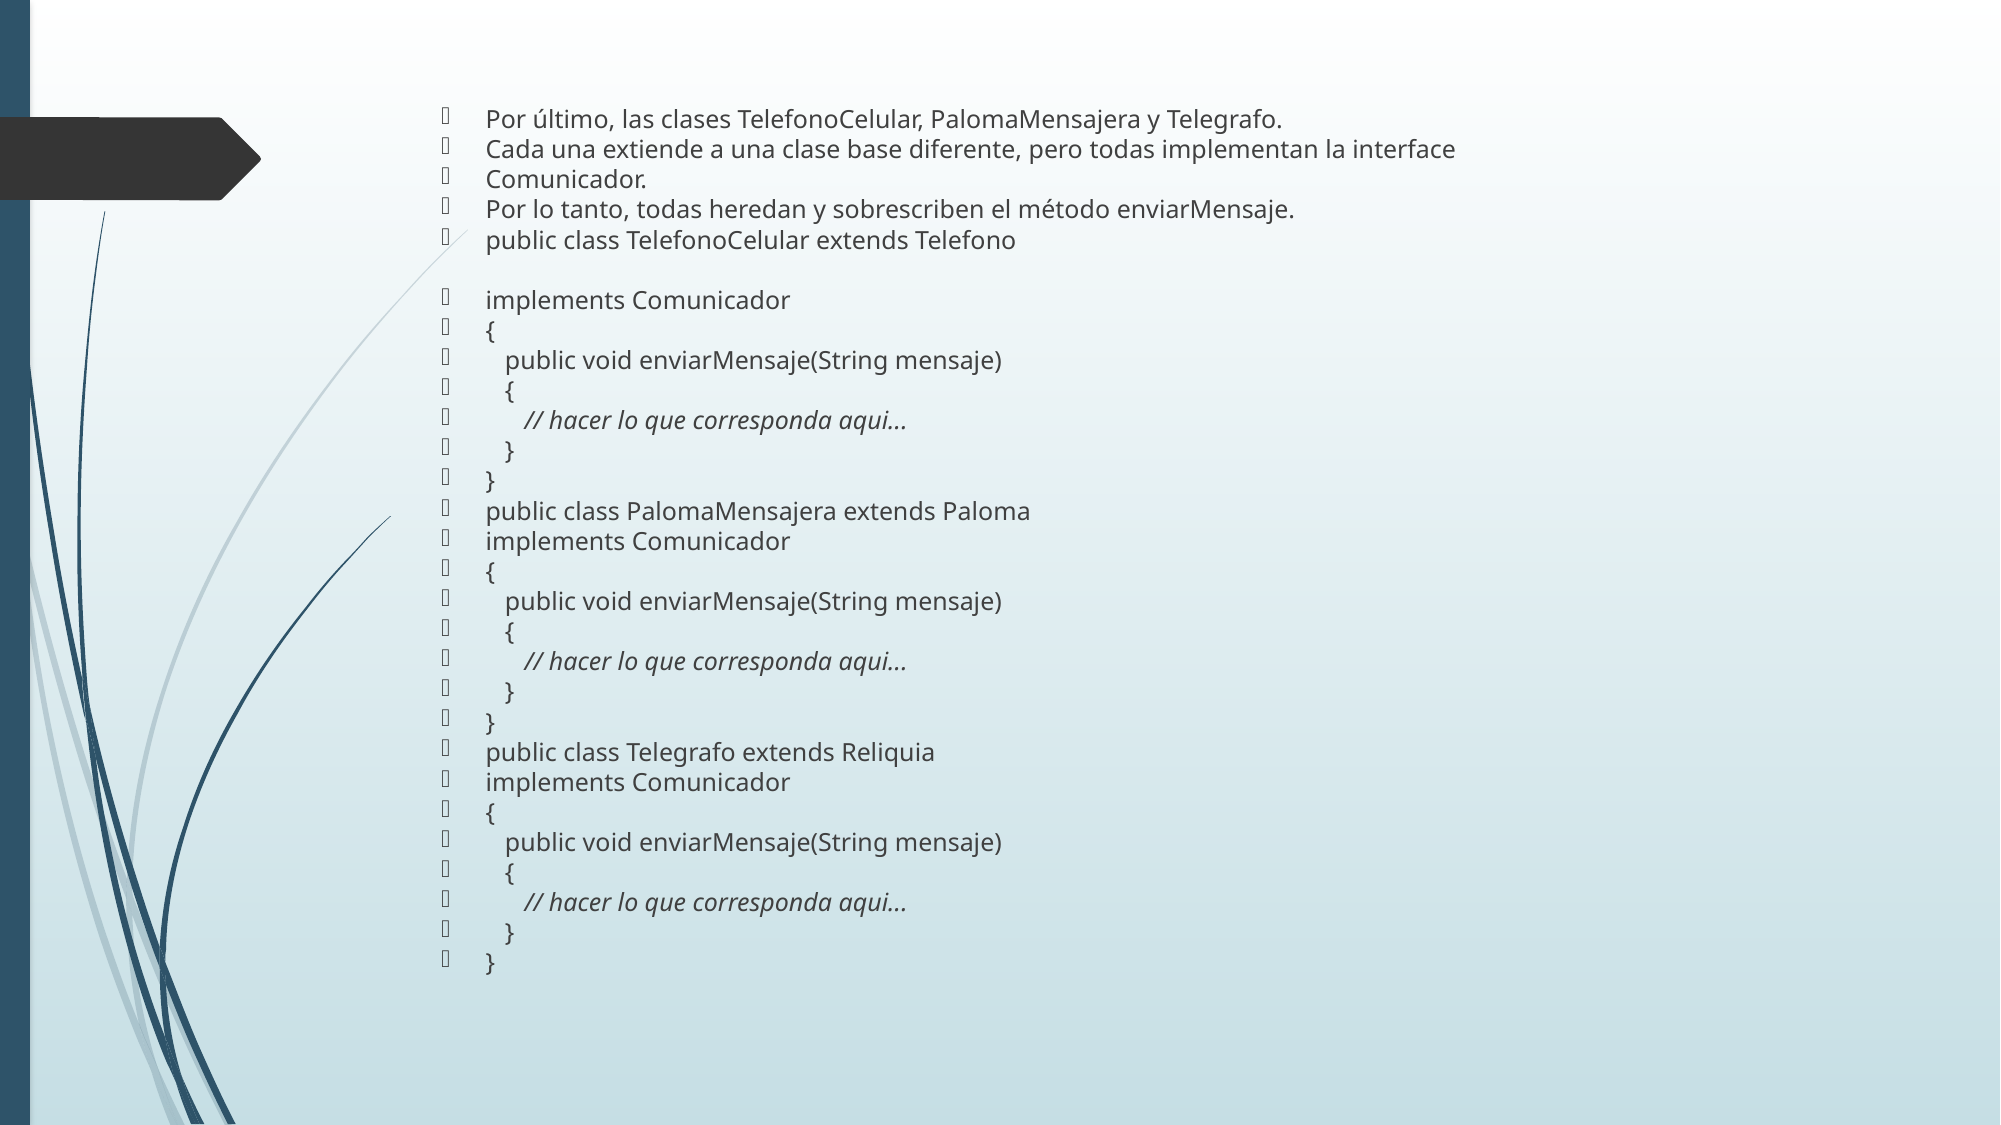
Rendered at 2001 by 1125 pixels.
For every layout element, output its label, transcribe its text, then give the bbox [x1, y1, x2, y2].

list Por último, las clases TelefonoCelular, PalomaMensajera y Telegrafo. Cada una extiende a una clase base diferente, pero todas implementan la interface Comunicador. Por lo tanto, todas heredan y sobrescriben el método enviarMensaje. public class TelefonoCelular extends Telefono implements Comunicador { public void enviarMensaje(String mensaje) { // hacer lo que corresponda aqui... } } public class PalomaMensajera extends Paloma implements Comunicador { public void enviarMensaje(String mensaje) { // hacer lo que corresponda aqui... } } public class Telegrafo extends Reliquia implements Comunicador { public void enviarMensaje(String mensaje) { // hacer lo que corresponda aqui... } } [426, 96, 1877, 994]
